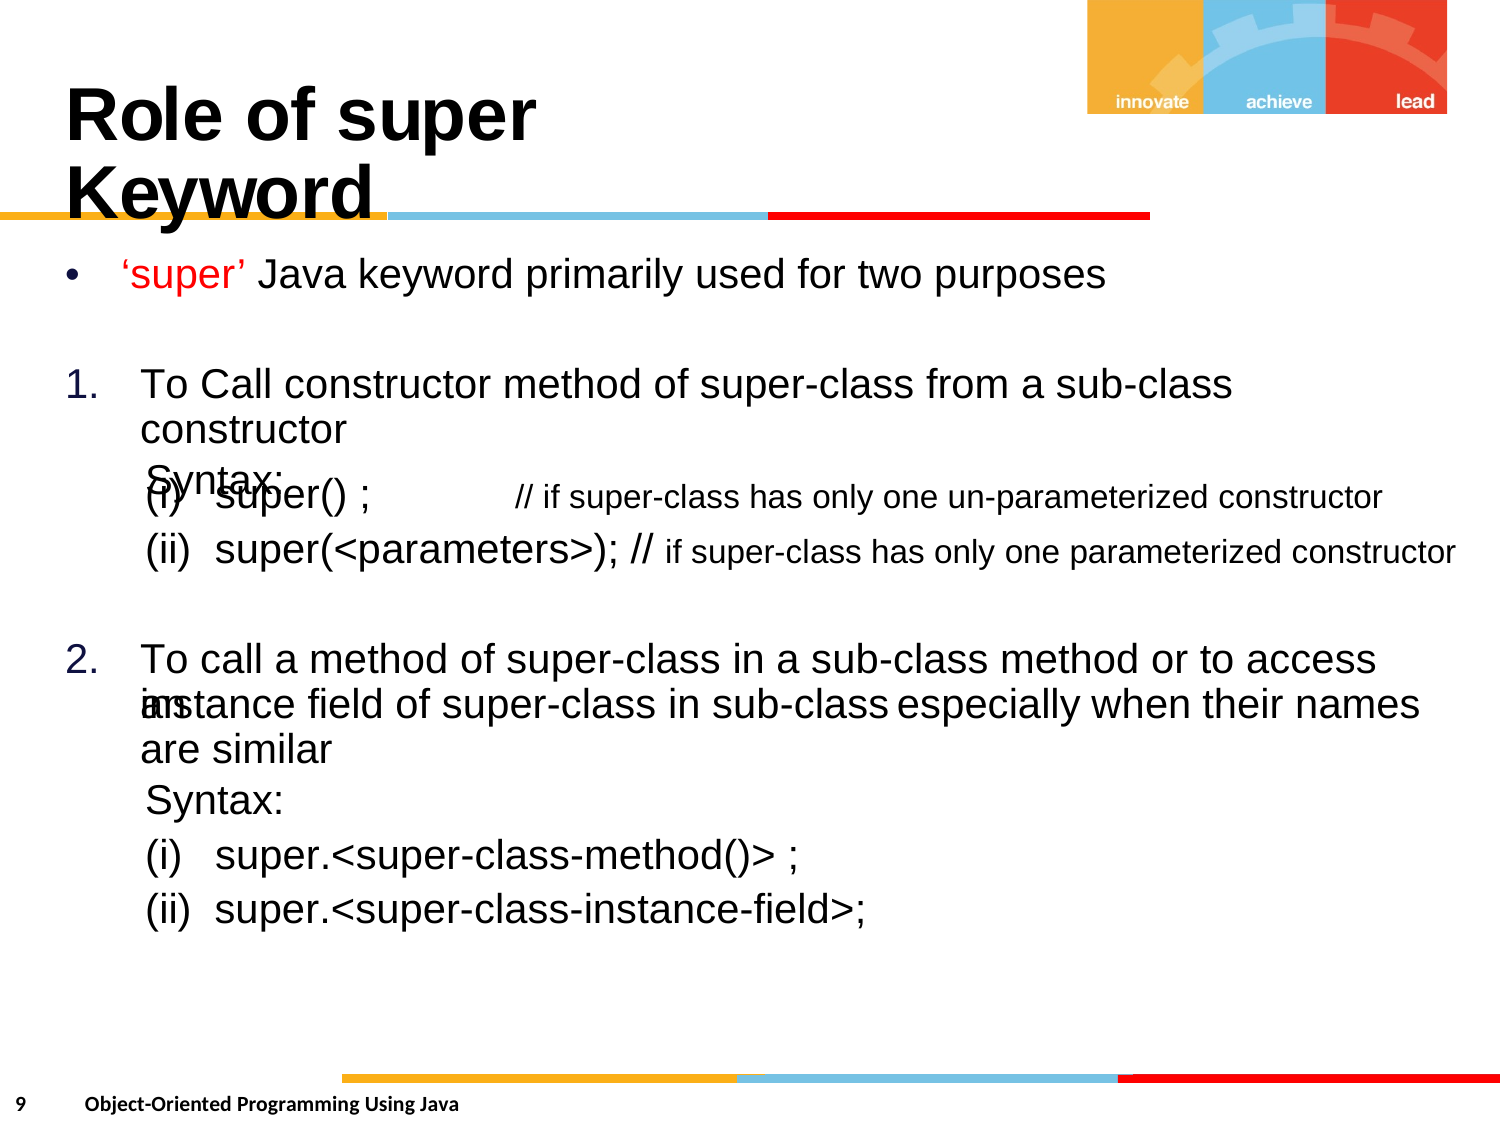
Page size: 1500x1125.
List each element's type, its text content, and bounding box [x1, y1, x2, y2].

text_box To Call constructor method of super-class from a sub-class constructor Syntax: [137, 362, 1449, 464]
text_box Role of super Keyword [62, 76, 832, 156]
text_box names [1293, 682, 1429, 729]
text_box (i) super() ; [143, 472, 379, 519]
text_box To call a method of super-class in a sub-class method or to access an [137, 637, 1432, 684]
text_box 9 [12, 1092, 34, 1122]
text_box when [1089, 682, 1200, 729]
text_box // if super-class has only one un-parameterized constructor [513, 479, 1390, 517]
text_box their [1200, 682, 1293, 729]
text_box [1087, 0, 1448, 114]
text_box especially [894, 682, 1089, 729]
text_box instance field of super-class in sub-class are similar Syntax: (i) super.<super-class-method()> ; (ii) super.<super-class-instance-field>; [137, 682, 895, 939]
text_box • [62, 252, 88, 298]
text_box ‘super’ Java keyword primarily used for two purposes [119, 252, 1109, 298]
text_box (ii) super(<parameters>); // if super-class has only one parameterized constructor [143, 527, 1463, 574]
text_box Object-Oriented Programming Using Java [82, 1092, 519, 1122]
text_box 1. [62, 362, 109, 409]
text_box 2. [62, 637, 109, 684]
